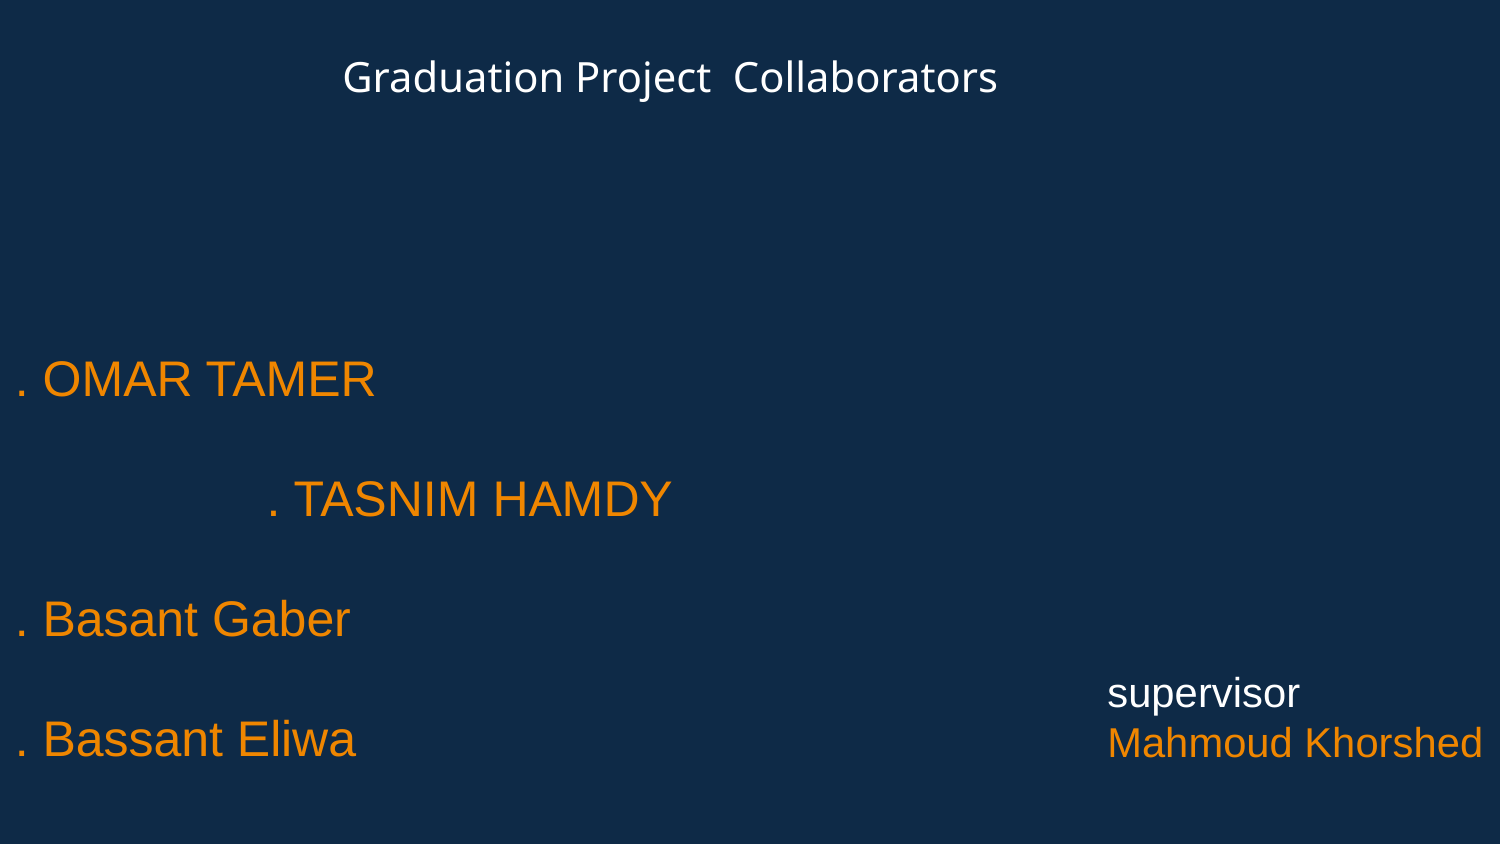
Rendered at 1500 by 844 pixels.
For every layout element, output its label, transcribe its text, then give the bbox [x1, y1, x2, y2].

text_box Graduation Project Collaborators [209, 43, 1120, 124]
text_box supervisor Mahmoud Khorshed [1092, 658, 1500, 759]
text_box . OMAR TAMER . TASNIM HAMDY . Basant Gaber . Bassant Eliwa [0, 339, 733, 844]
